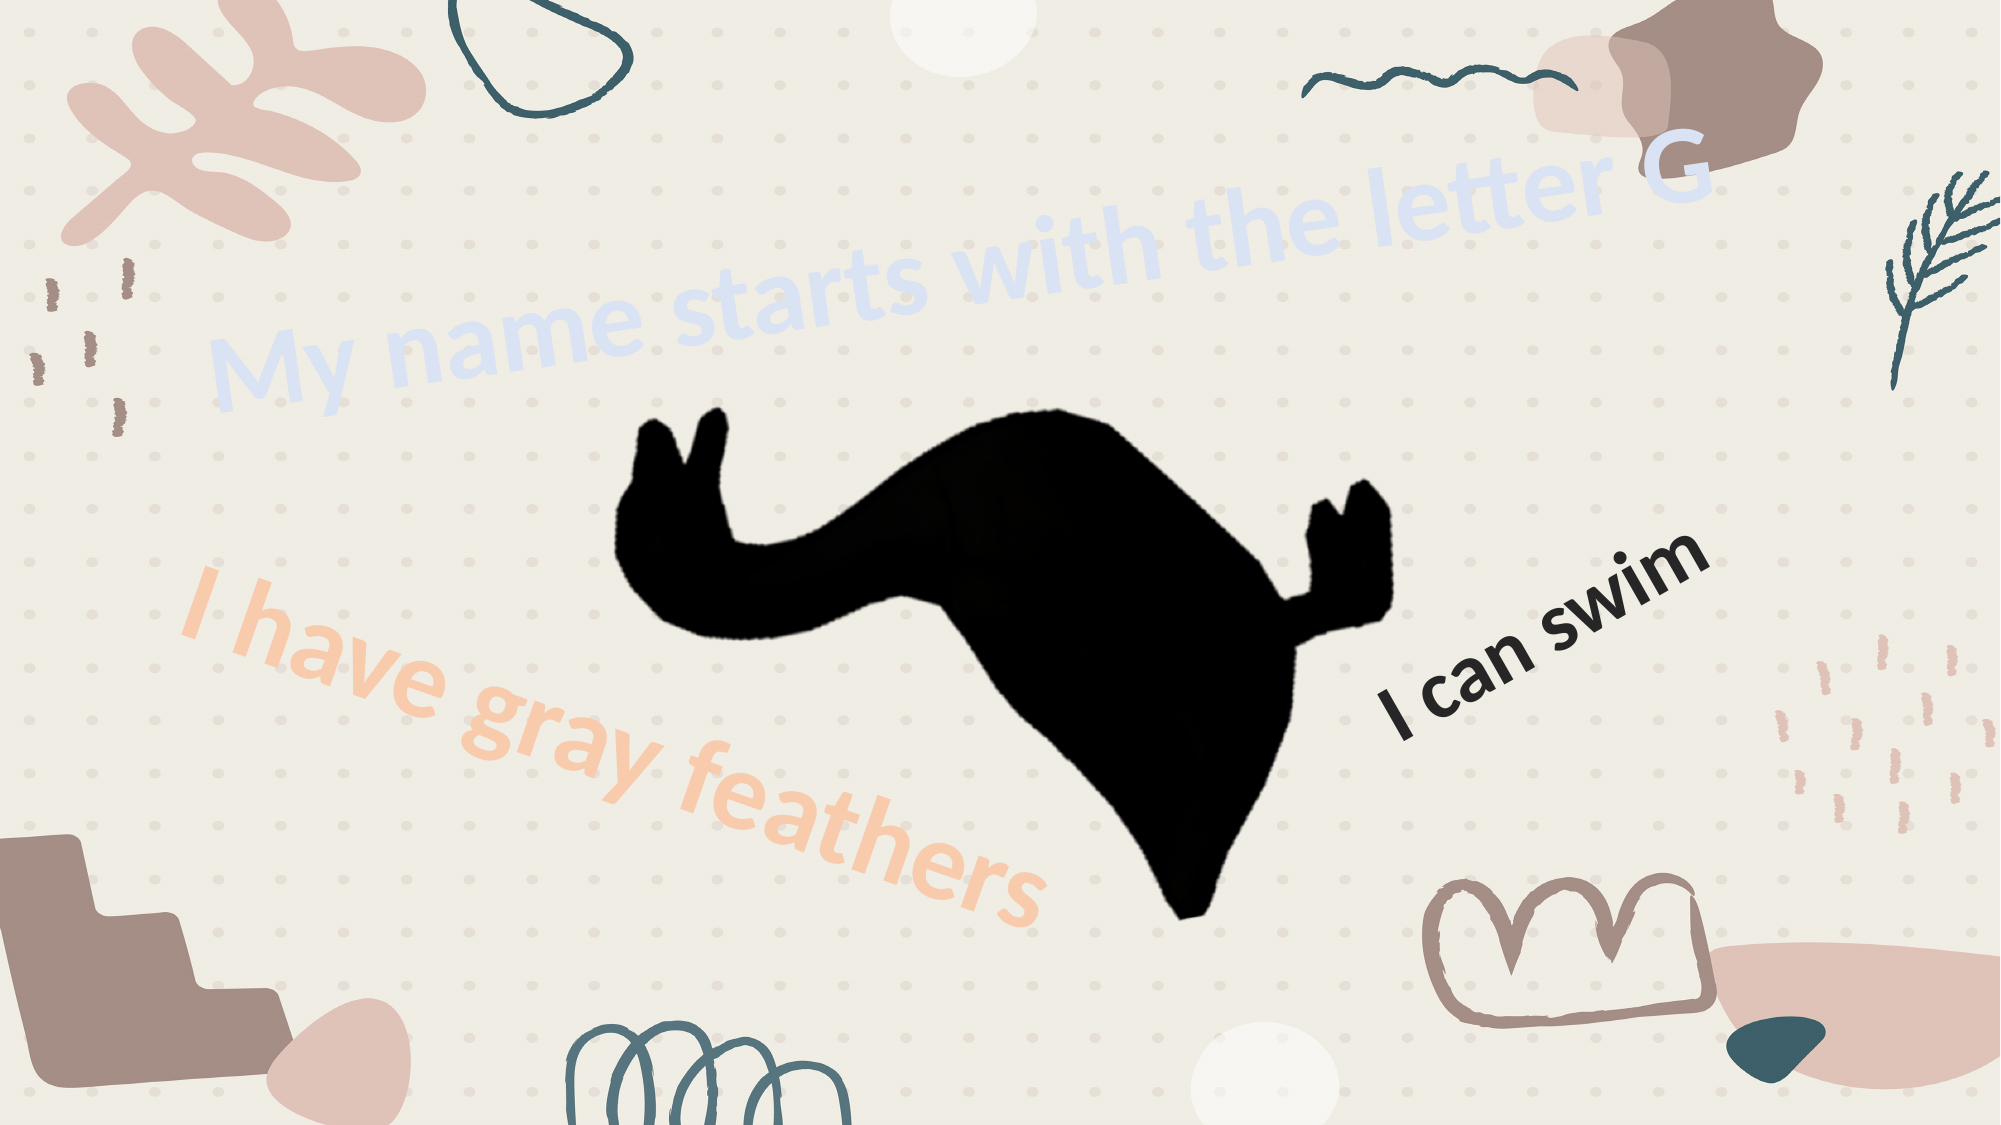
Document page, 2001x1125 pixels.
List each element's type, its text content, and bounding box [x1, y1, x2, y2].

text_box My name starts with the letter G [181, 76, 1738, 447]
text_box I have gray feathers [150, 514, 707, 852]
text_box I can swim [1341, 412, 1854, 773]
picture [0, 0, 2001, 1125]
